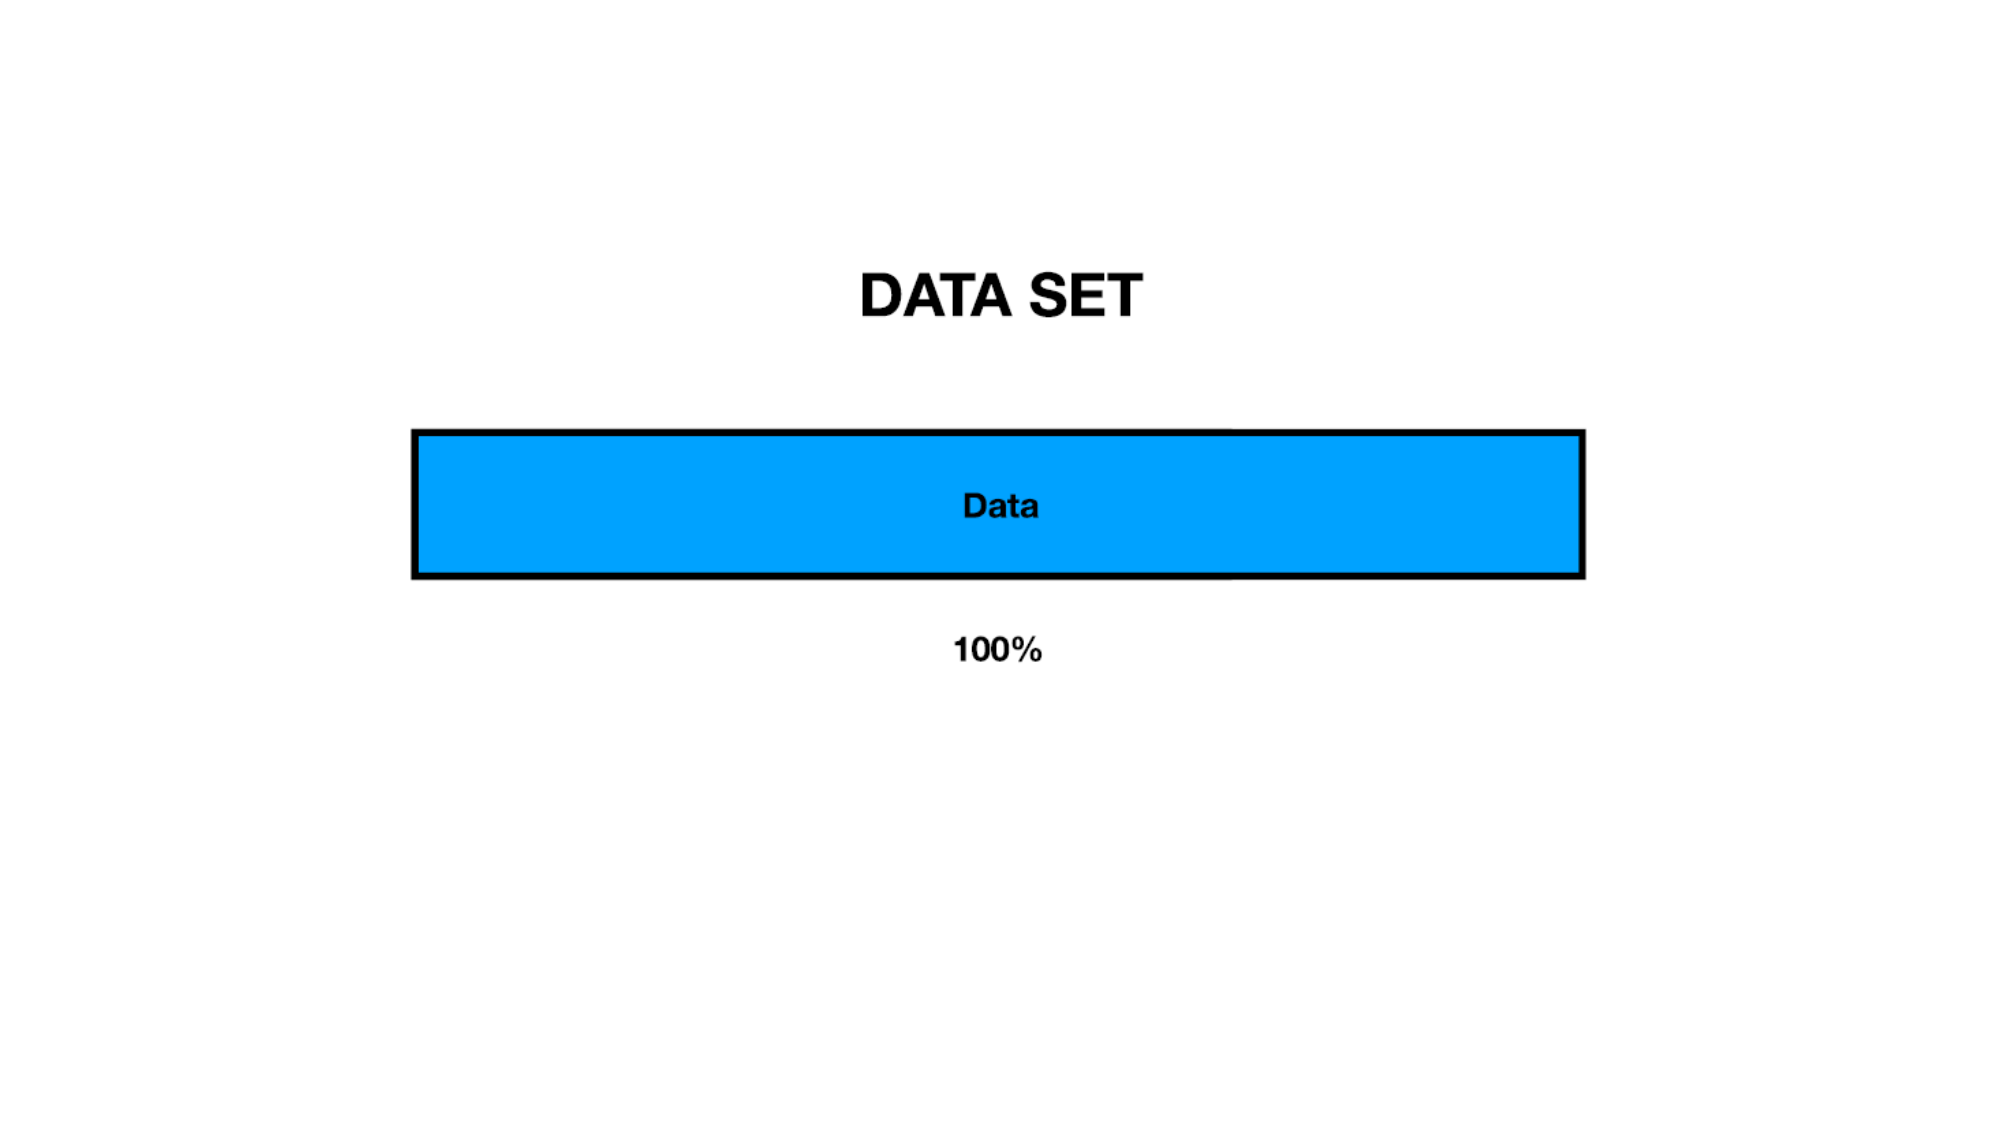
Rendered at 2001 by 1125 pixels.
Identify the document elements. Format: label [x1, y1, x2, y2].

picture [270, 0, 1730, 1125]
